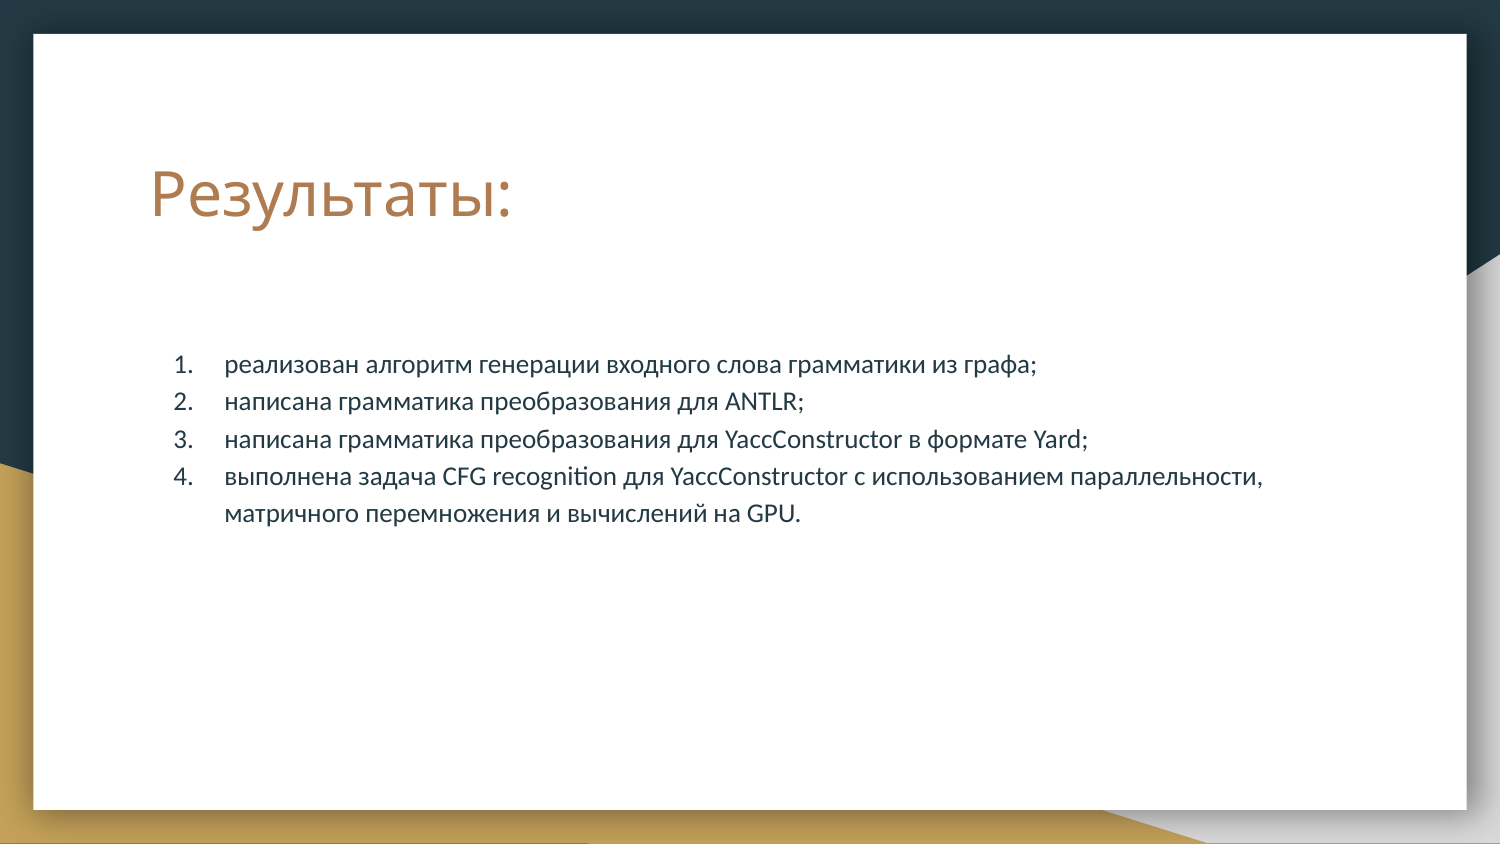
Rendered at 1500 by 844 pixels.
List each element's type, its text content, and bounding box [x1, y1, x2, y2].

list реализован алгоритм генерации входного слова грамматики из графа; написана грамматика преобразования для ANTLR; написана грамматика преобразования для YaccConstructor в формате Yard; выполнена задача CFG recognition для YaccConstructor с использованием параллельности, матричного перемножения и вычислений на GPU. [134, 326, 1366, 729]
title Результаты: [134, 138, 1366, 296]
